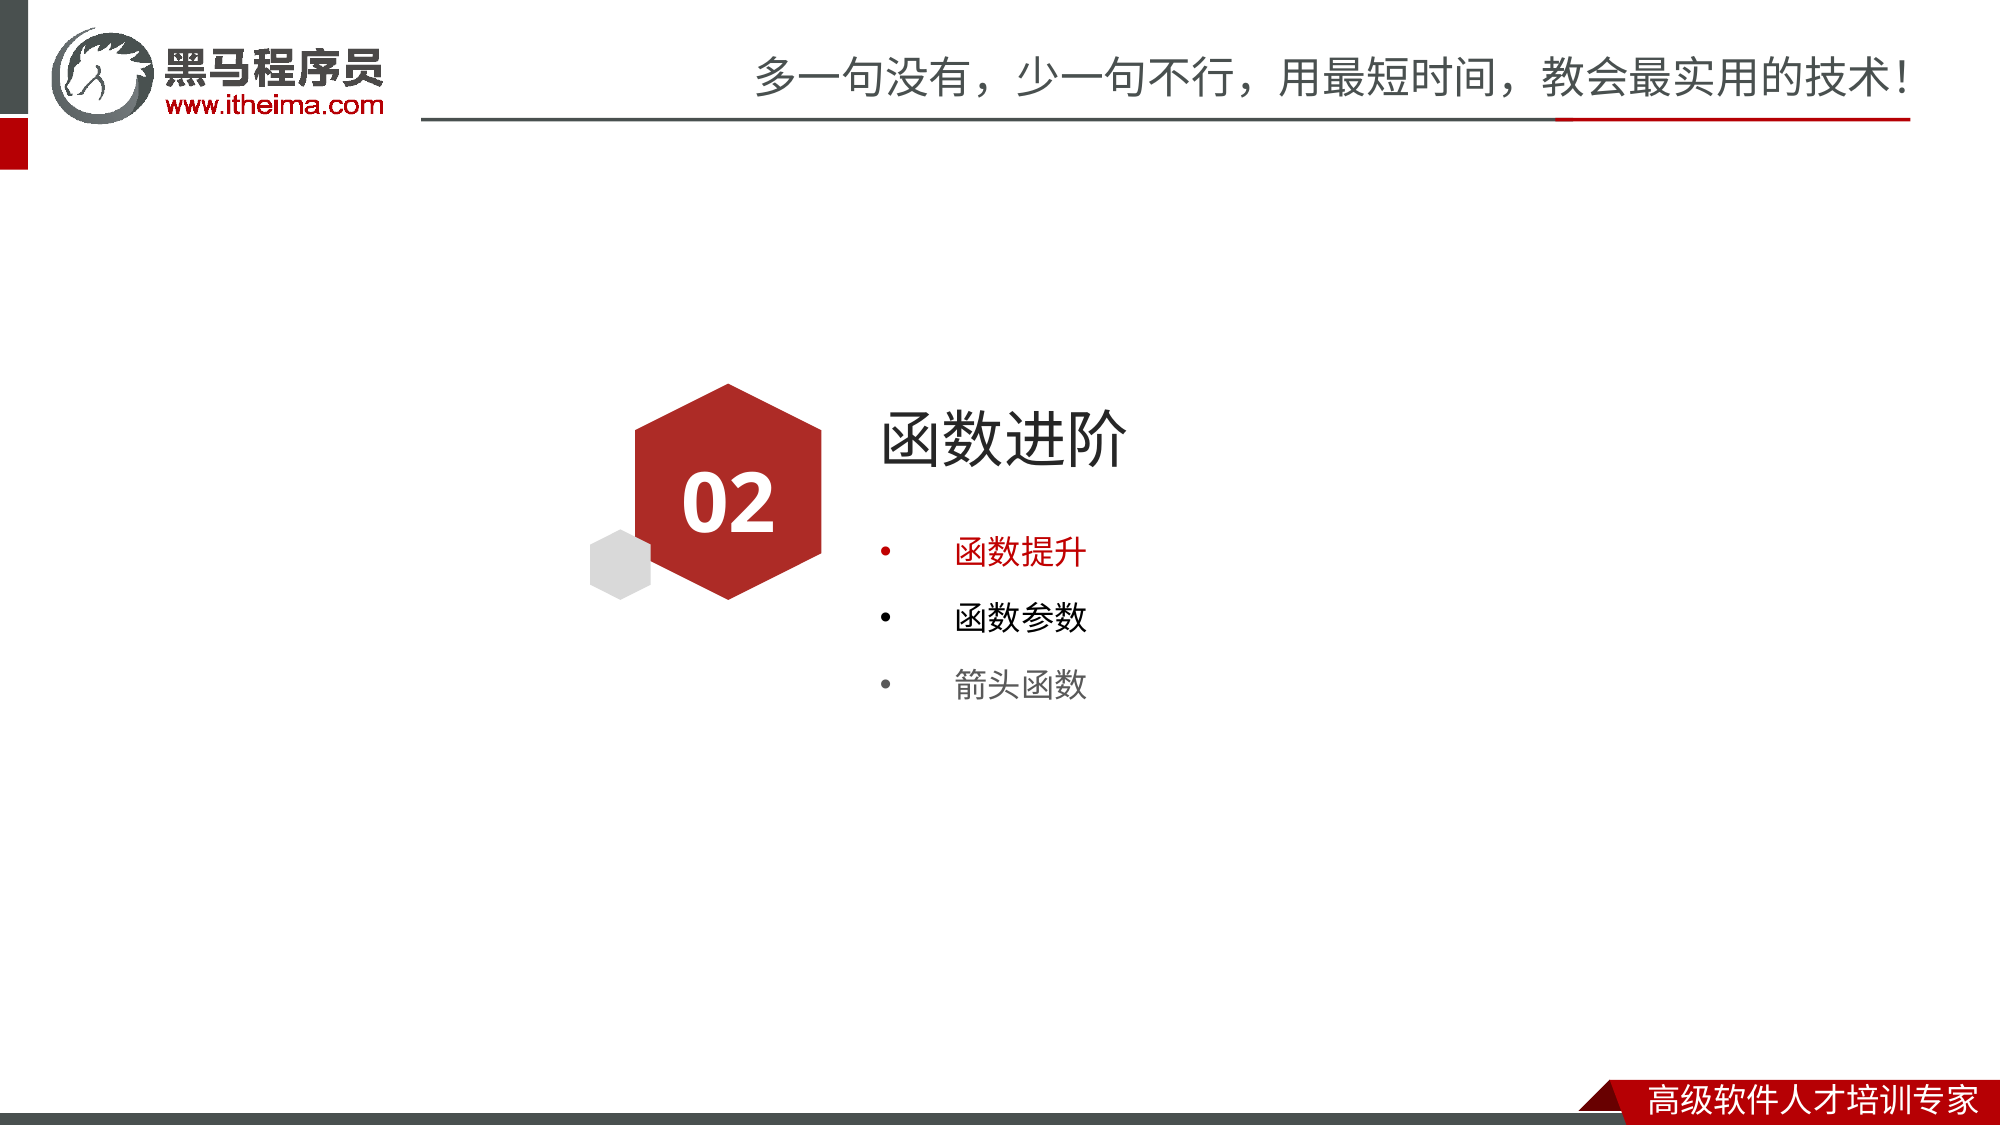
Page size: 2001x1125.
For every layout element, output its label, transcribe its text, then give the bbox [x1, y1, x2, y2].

list 函数提升 函数参数 箭头函数 [864, 503, 1762, 837]
list 02 [636, 404, 822, 594]
title 函数进阶 [864, 393, 1969, 484]
picture [50, 26, 384, 125]
